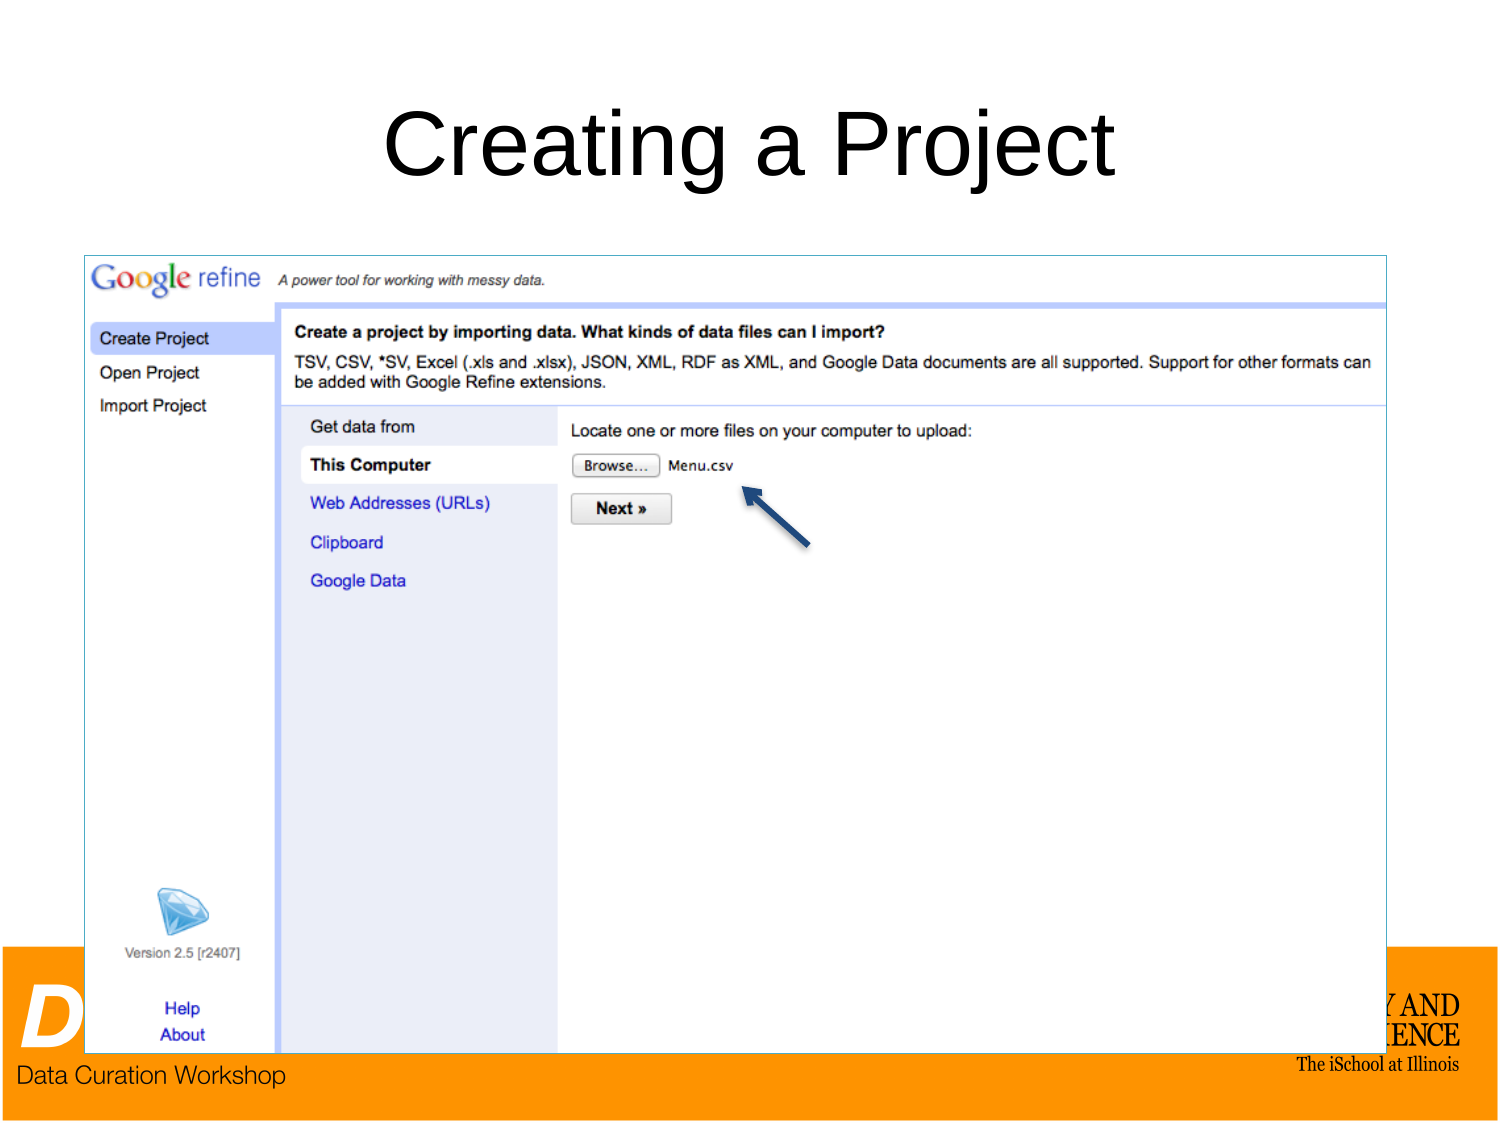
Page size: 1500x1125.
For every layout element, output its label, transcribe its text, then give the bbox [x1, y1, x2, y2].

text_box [741, 485, 809, 546]
picture [0, 255, 1500, 1123]
title Creating a Project [75, 45, 1425, 233]
